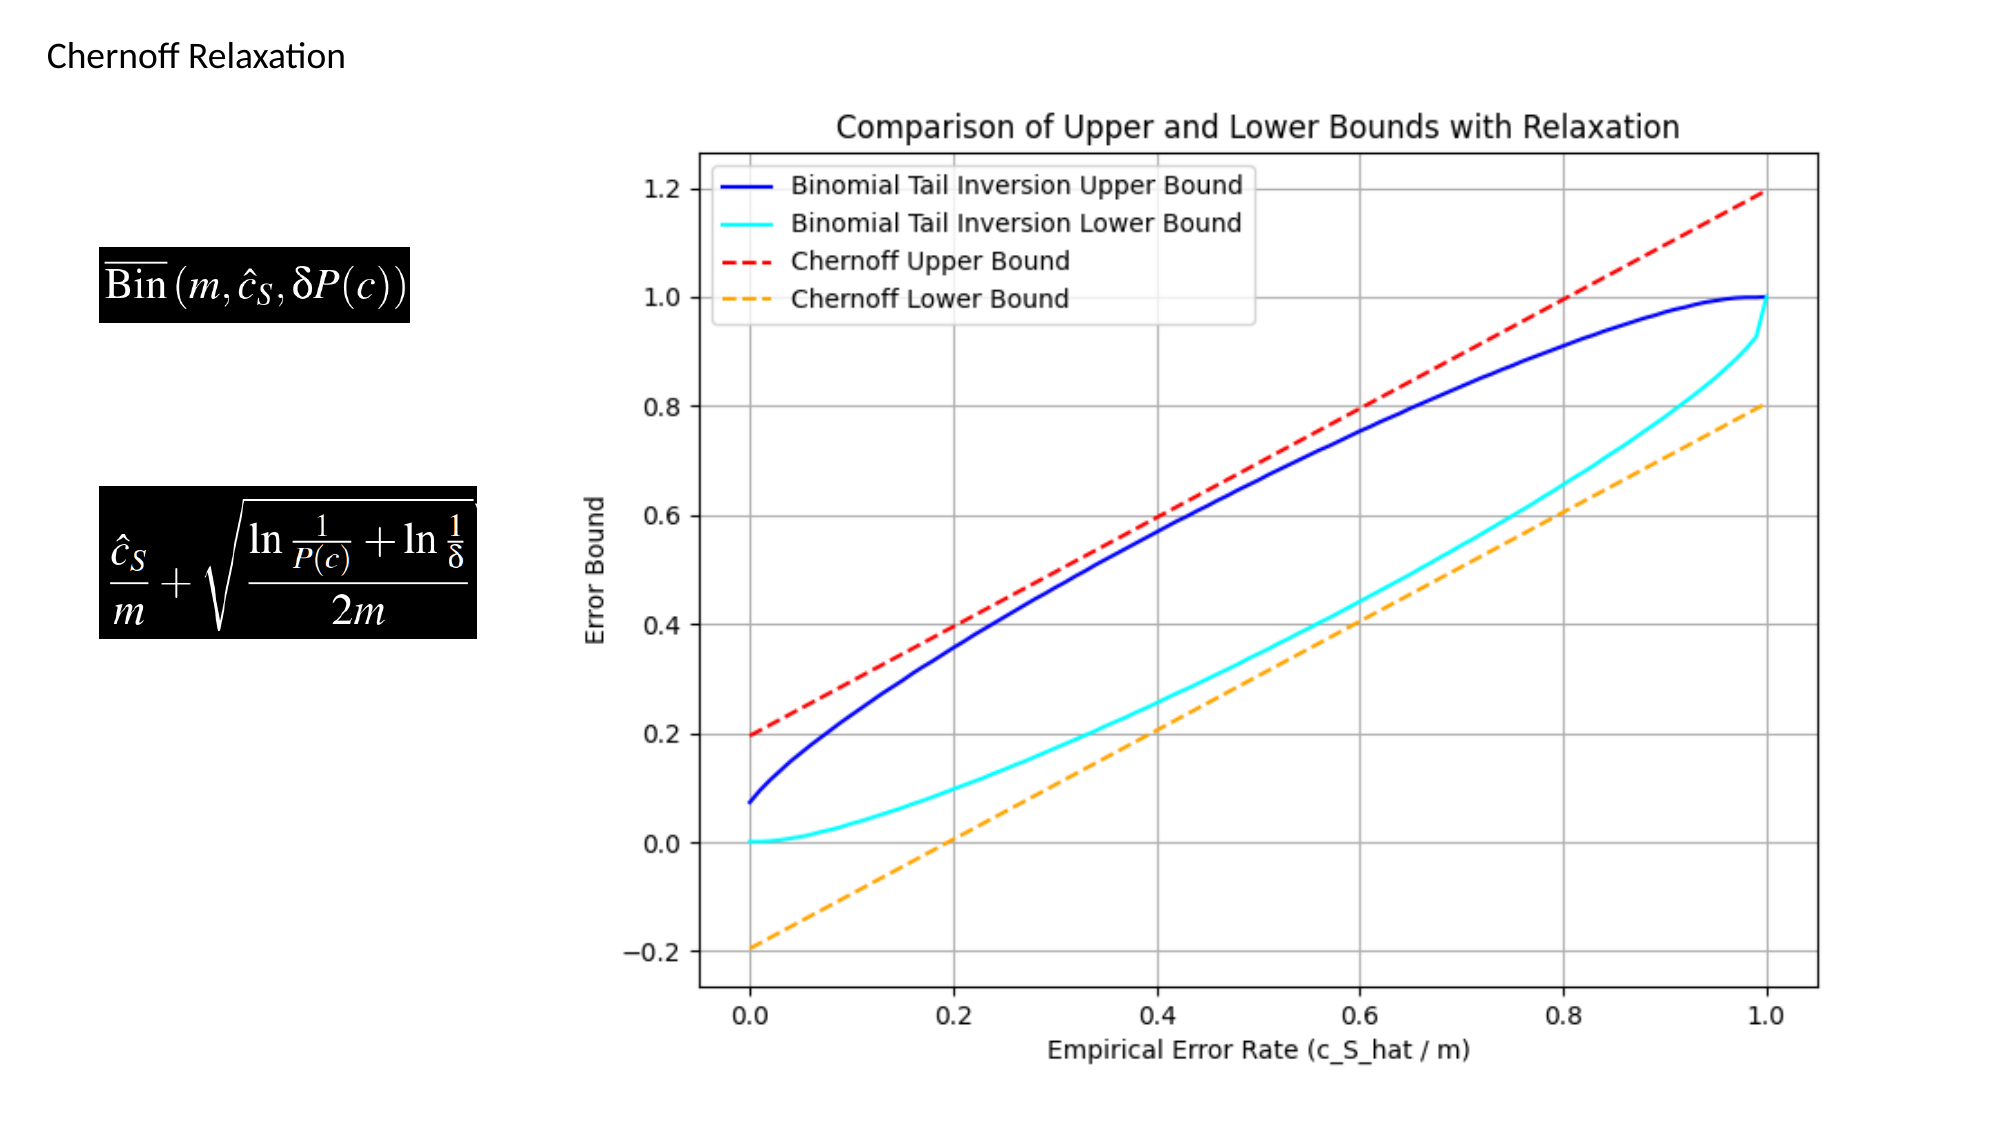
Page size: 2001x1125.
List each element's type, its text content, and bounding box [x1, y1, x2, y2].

picture [99, 247, 410, 324]
picture [519, 23, 1962, 1106]
text_box Chernoff Relaxation [32, 23, 519, 84]
picture [99, 486, 477, 639]
